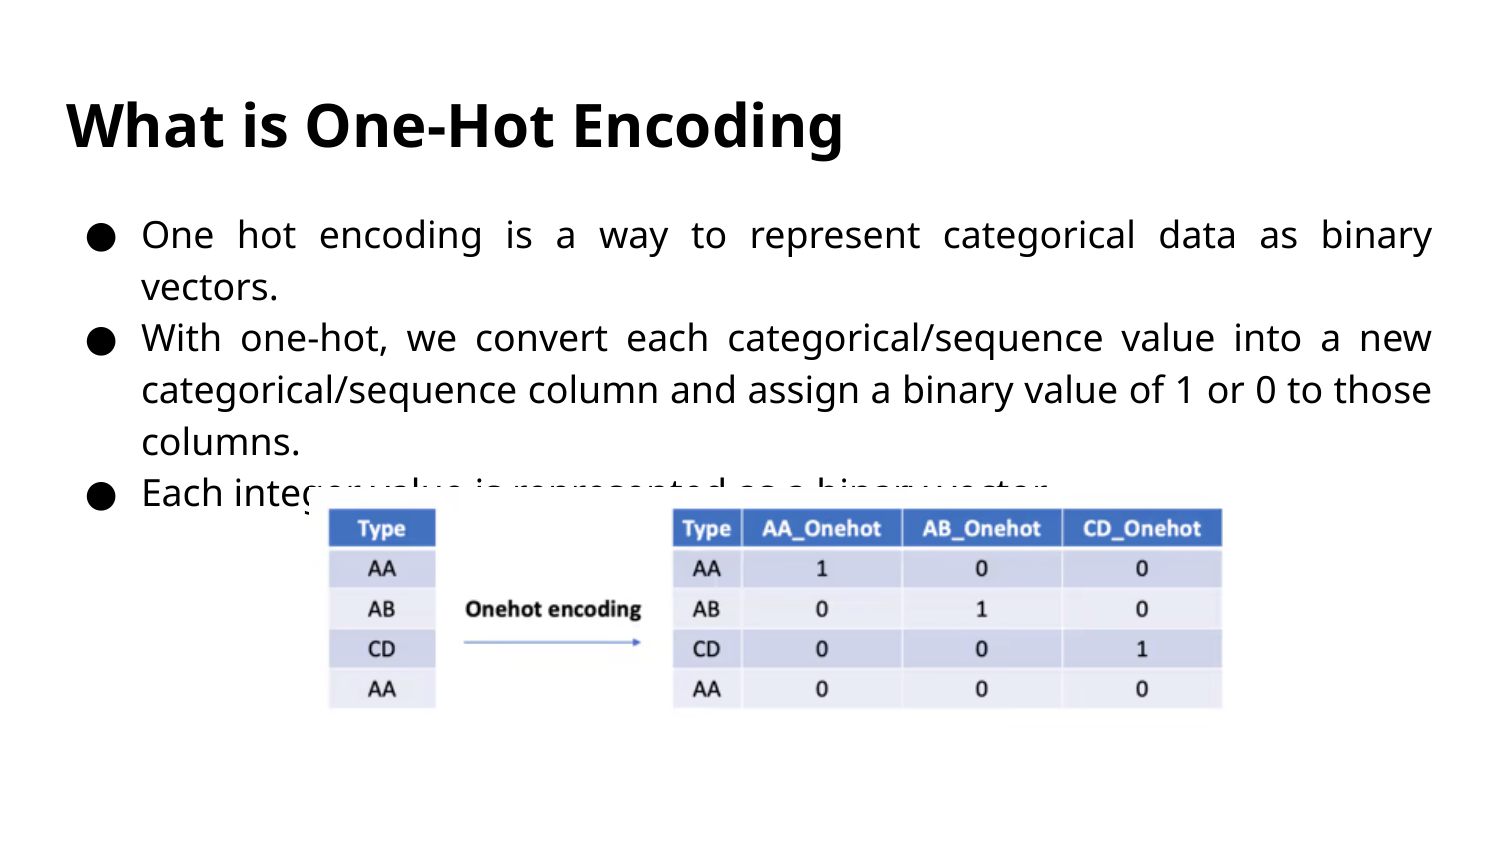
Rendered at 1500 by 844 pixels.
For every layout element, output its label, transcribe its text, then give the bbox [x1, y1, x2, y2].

picture [309, 487, 1248, 732]
list One hot encoding is a way to represent categorical data as binary vectors. With one-hot, we convert each categorical/sequence value into a new categorical/sequence column and assign a binary value of 1 or 0 to those columns. Each integer value is represented as a binary vector. [51, 189, 1449, 750]
title What is One-Hot Encoding [51, 72, 1449, 176]
